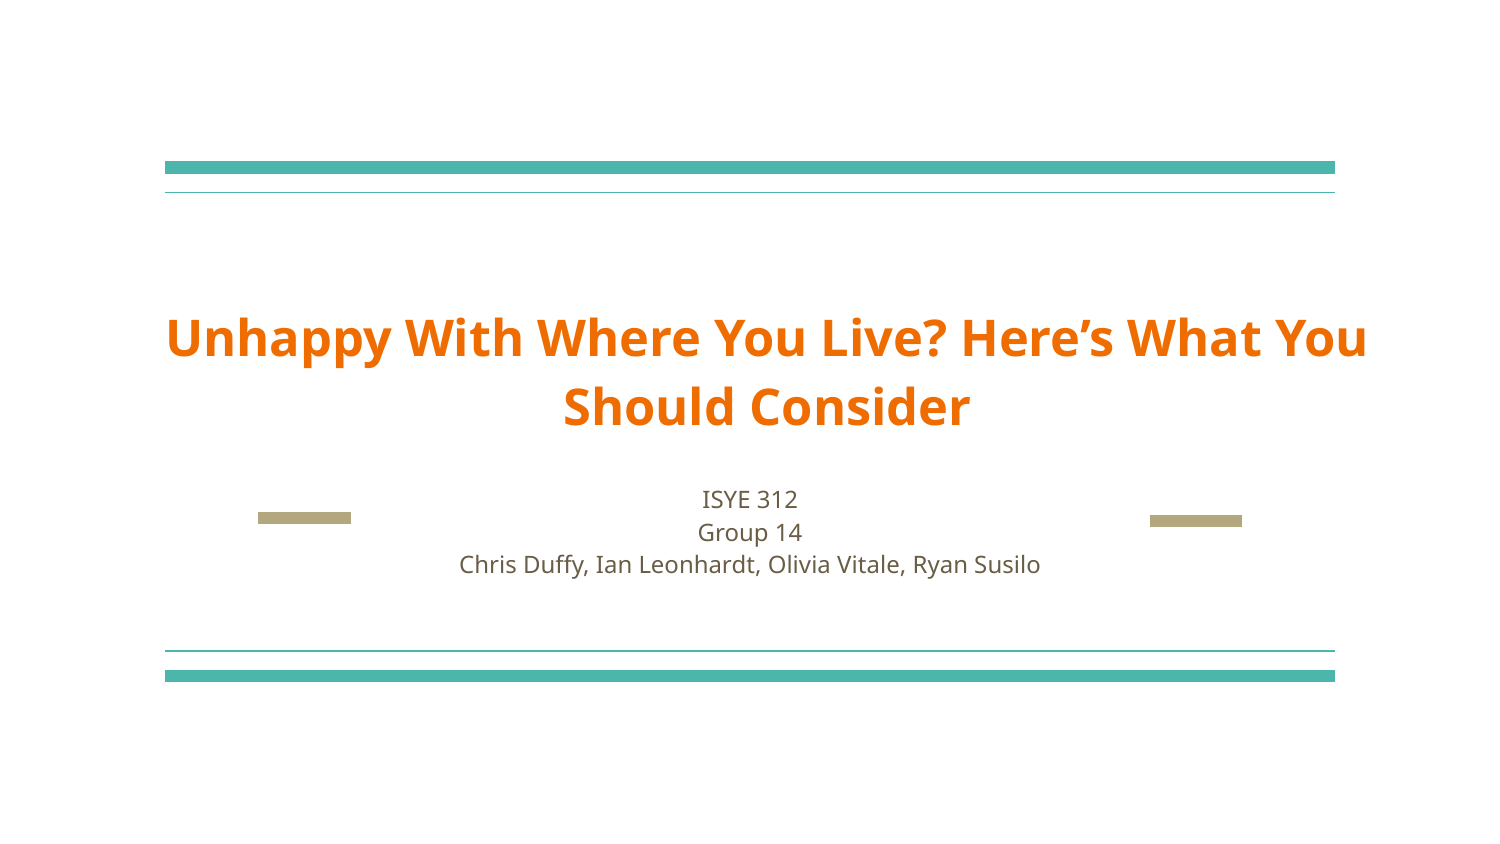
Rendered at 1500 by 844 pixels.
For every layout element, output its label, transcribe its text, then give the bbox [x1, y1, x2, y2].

subtitle ISYE 312 Group 14 Chris Duffy, Ian Leonhardt, Olivia Vitale, Ryan Susilo [350, 467, 1150, 598]
title Unhappy With Where You Live? Here’s What You Should Consider [115, 287, 1420, 456]
